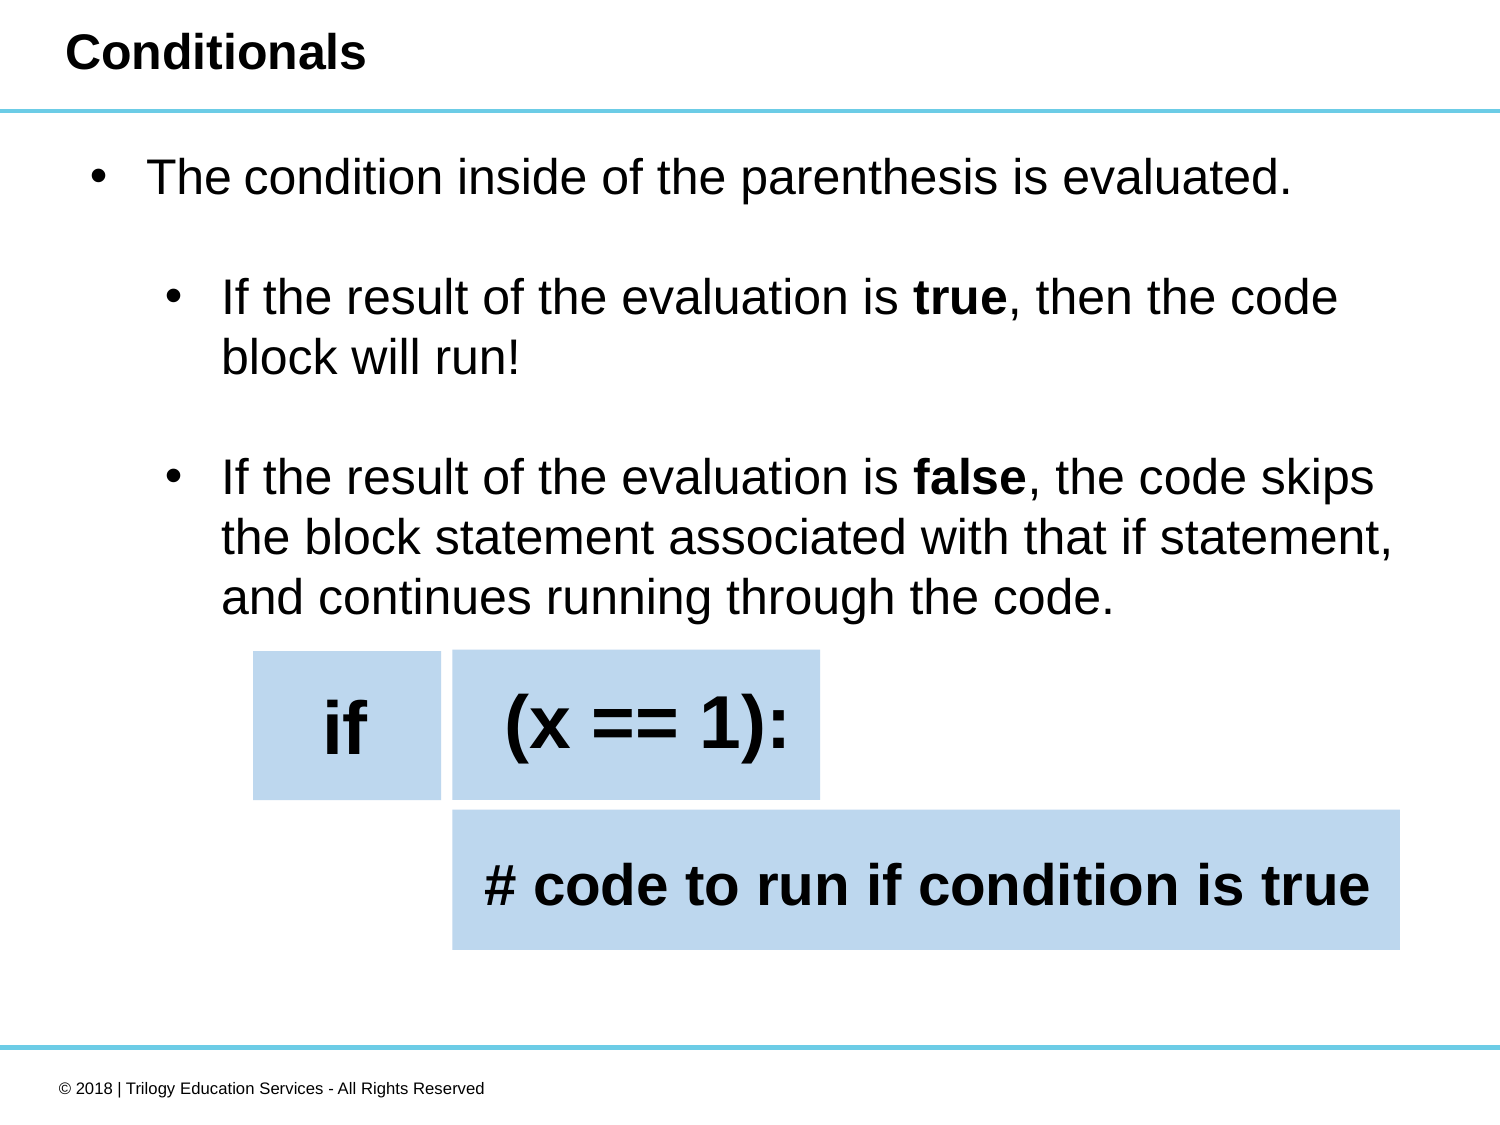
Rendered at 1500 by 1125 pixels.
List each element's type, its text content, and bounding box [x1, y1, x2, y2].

text_box [452, 649, 821, 800]
text_box [452, 809, 1400, 839]
title Conditionals [50, 0, 1175, 108]
text_box if [307, 671, 394, 777]
text_box The condition inside of the parenthesis is evaluated. If the result of the evaluation is true, then the code block will run! If the result of the evaluation is false, the code skips the block statement associated with that if statement, and continues running through the code. [74, 137, 1438, 783]
text_box [452, 925, 1400, 950]
text_box [253, 651, 442, 801]
text_box # code to run if condition is true [431, 839, 1425, 925]
text_box (x == 1): [489, 666, 821, 772]
